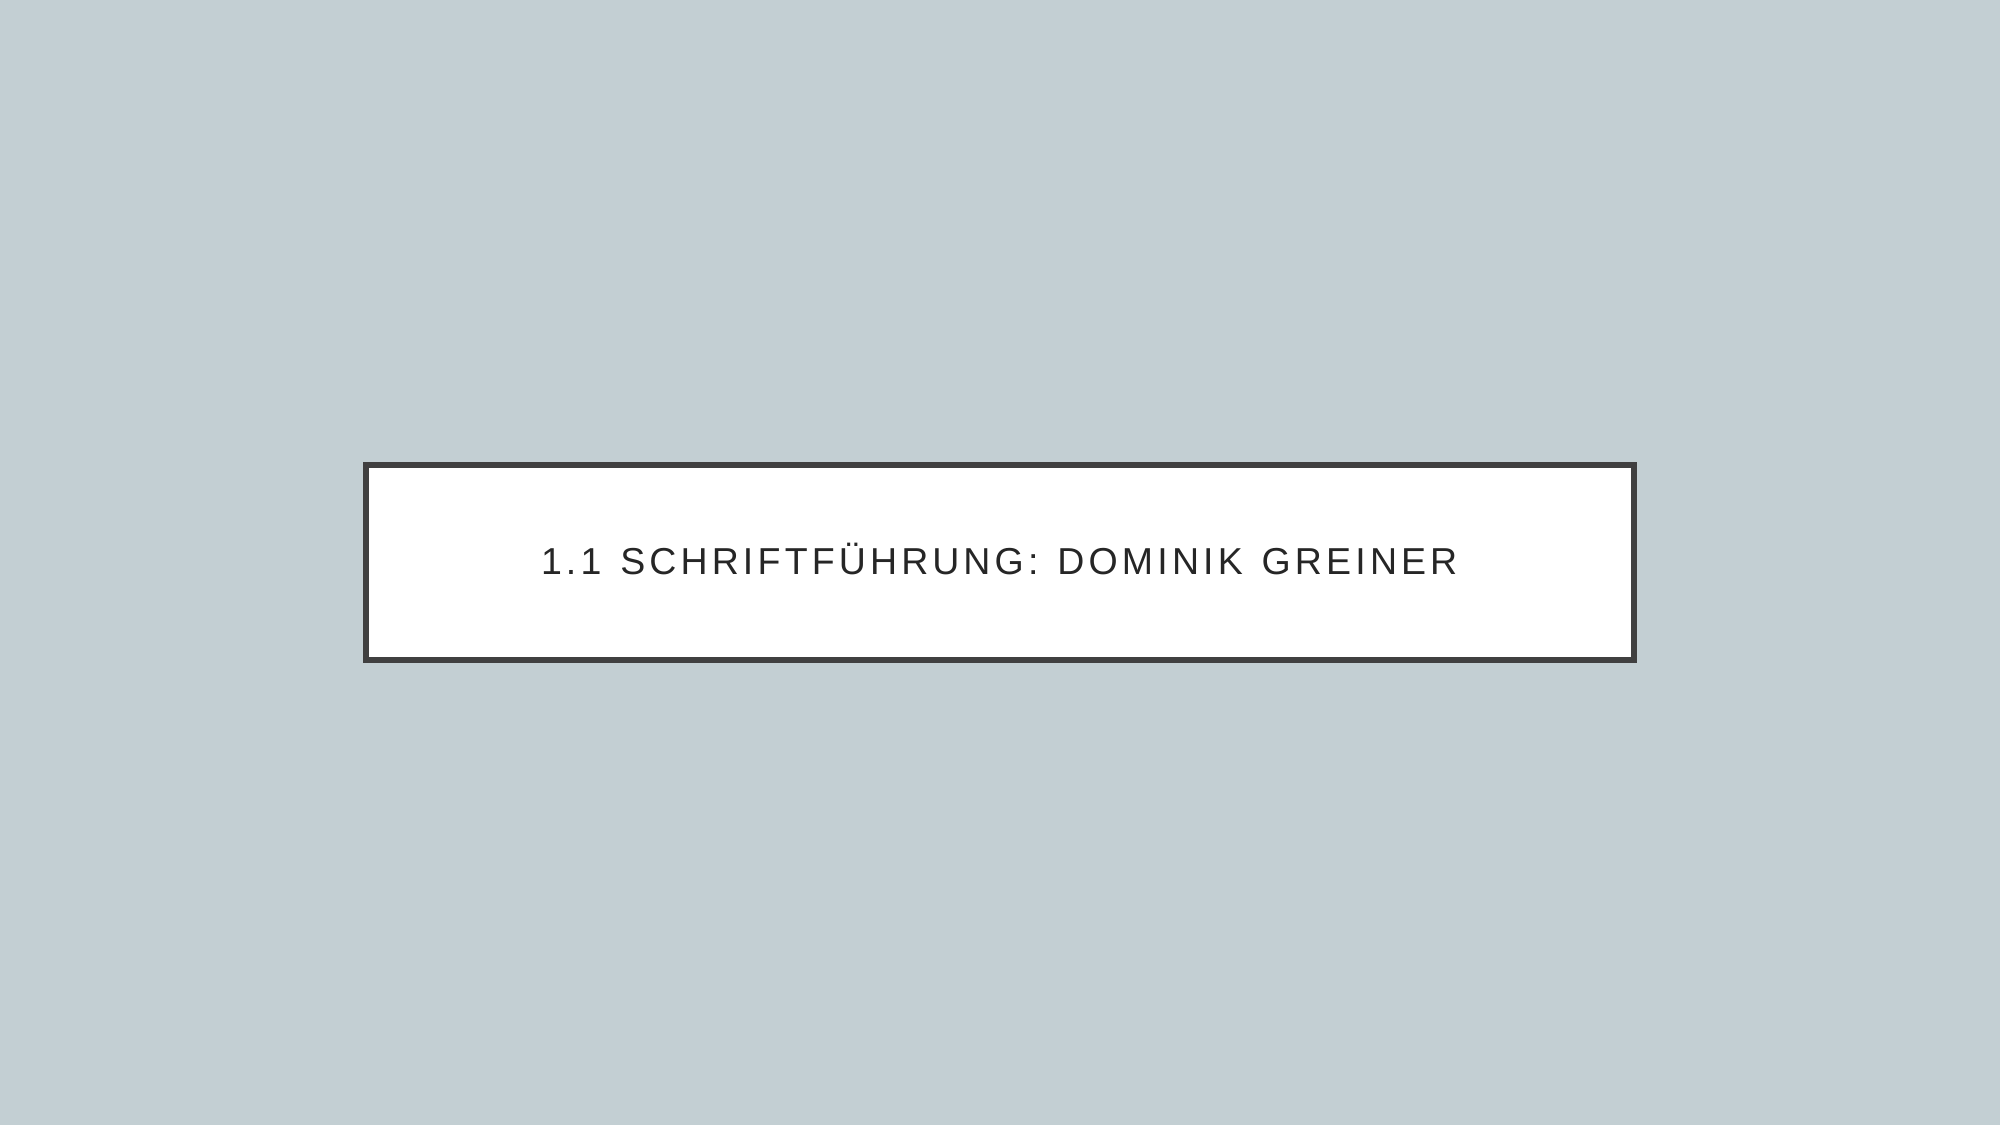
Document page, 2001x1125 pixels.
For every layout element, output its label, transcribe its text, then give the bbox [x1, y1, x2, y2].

title 1.1 Schriftführung: Dominik Greiner [363, 462, 1637, 663]
